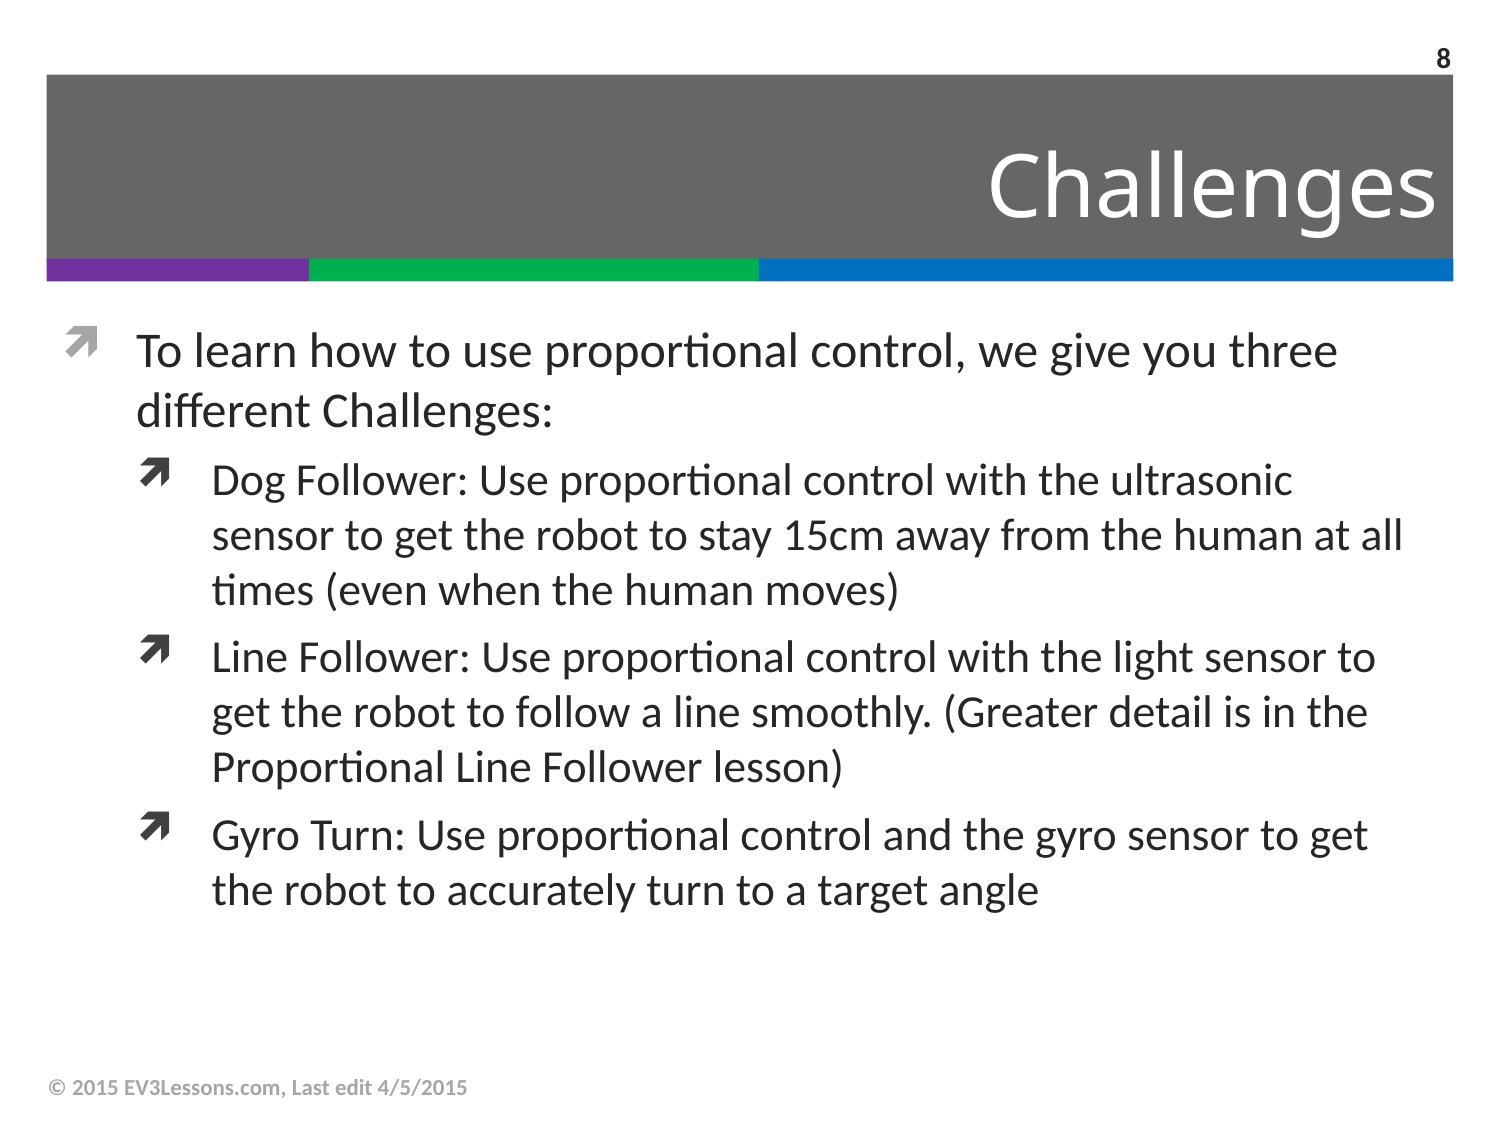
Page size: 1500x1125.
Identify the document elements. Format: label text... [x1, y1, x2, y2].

list To learn how to use proportional control, we give you three different Challenges: Dog Follower: Use proportional control with the ultrasonic sensor to get the robot to stay 15cm away from the human at all times (even when the human moves) Line Follower: Use proportional control with the light sensor to get the robot to follow a line smoothly. (Greater detail is in the Proportional Line Follower lesson) Gyro Turn: Use proportional control and the gyro sensor to get the robot to accurately turn to a target angle [46, 309, 1437, 965]
title Challenges [46, 103, 1454, 263]
slide_number 8 [1362, 27, 1466, 87]
footer © 2015 EV3Lessons.com, Last edit 4/5/2015 [32, 1055, 1038, 1116]
